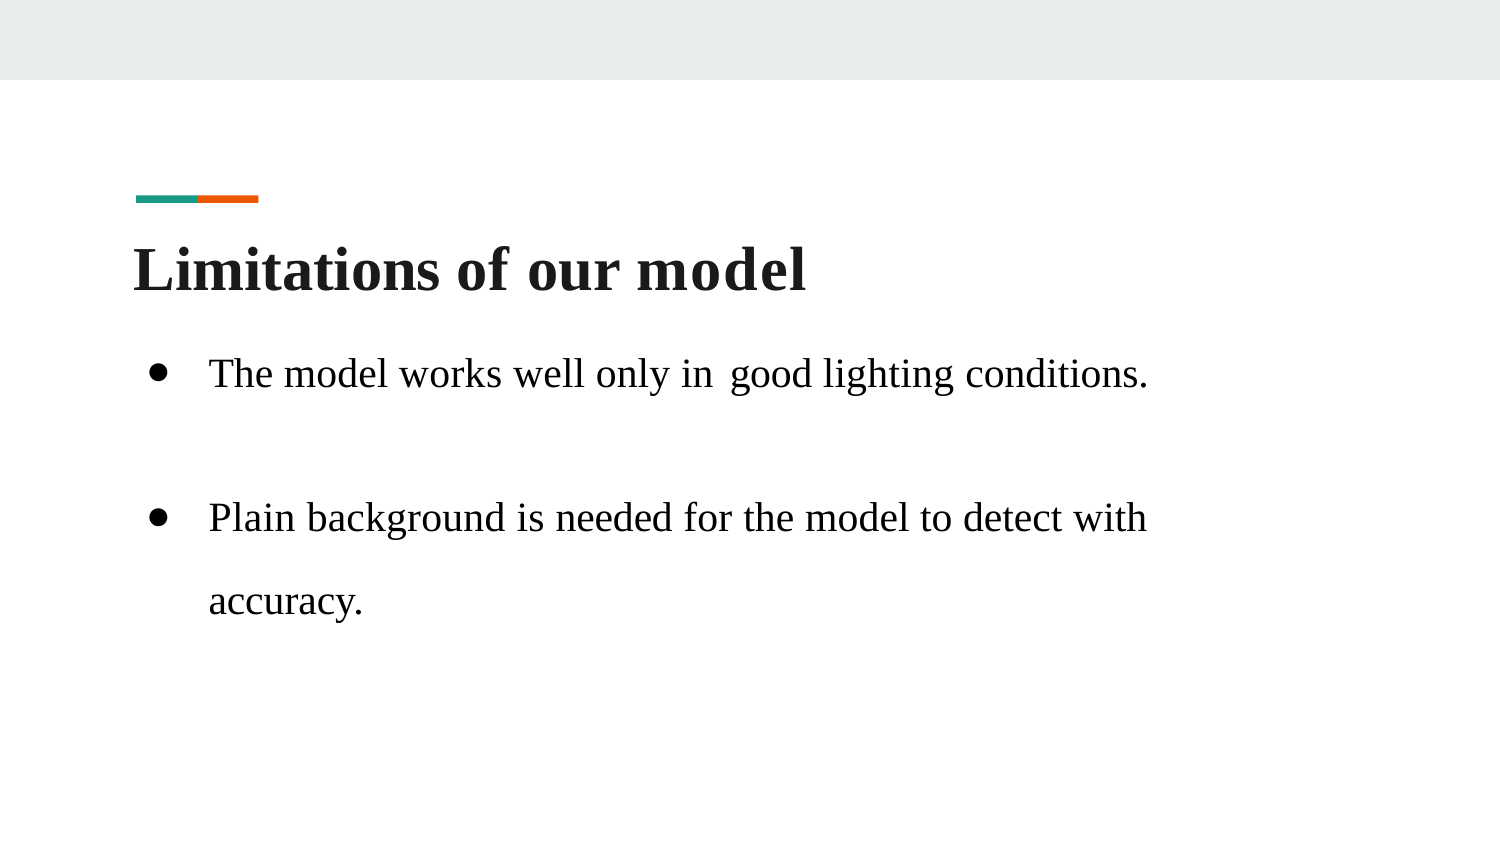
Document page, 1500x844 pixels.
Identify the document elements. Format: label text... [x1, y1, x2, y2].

title Limitations of our model [131, 225, 870, 369]
text_box The model works well only in good lighting conditions. Plain background is needed for the model to detect with accuracy. [143, 343, 1221, 623]
